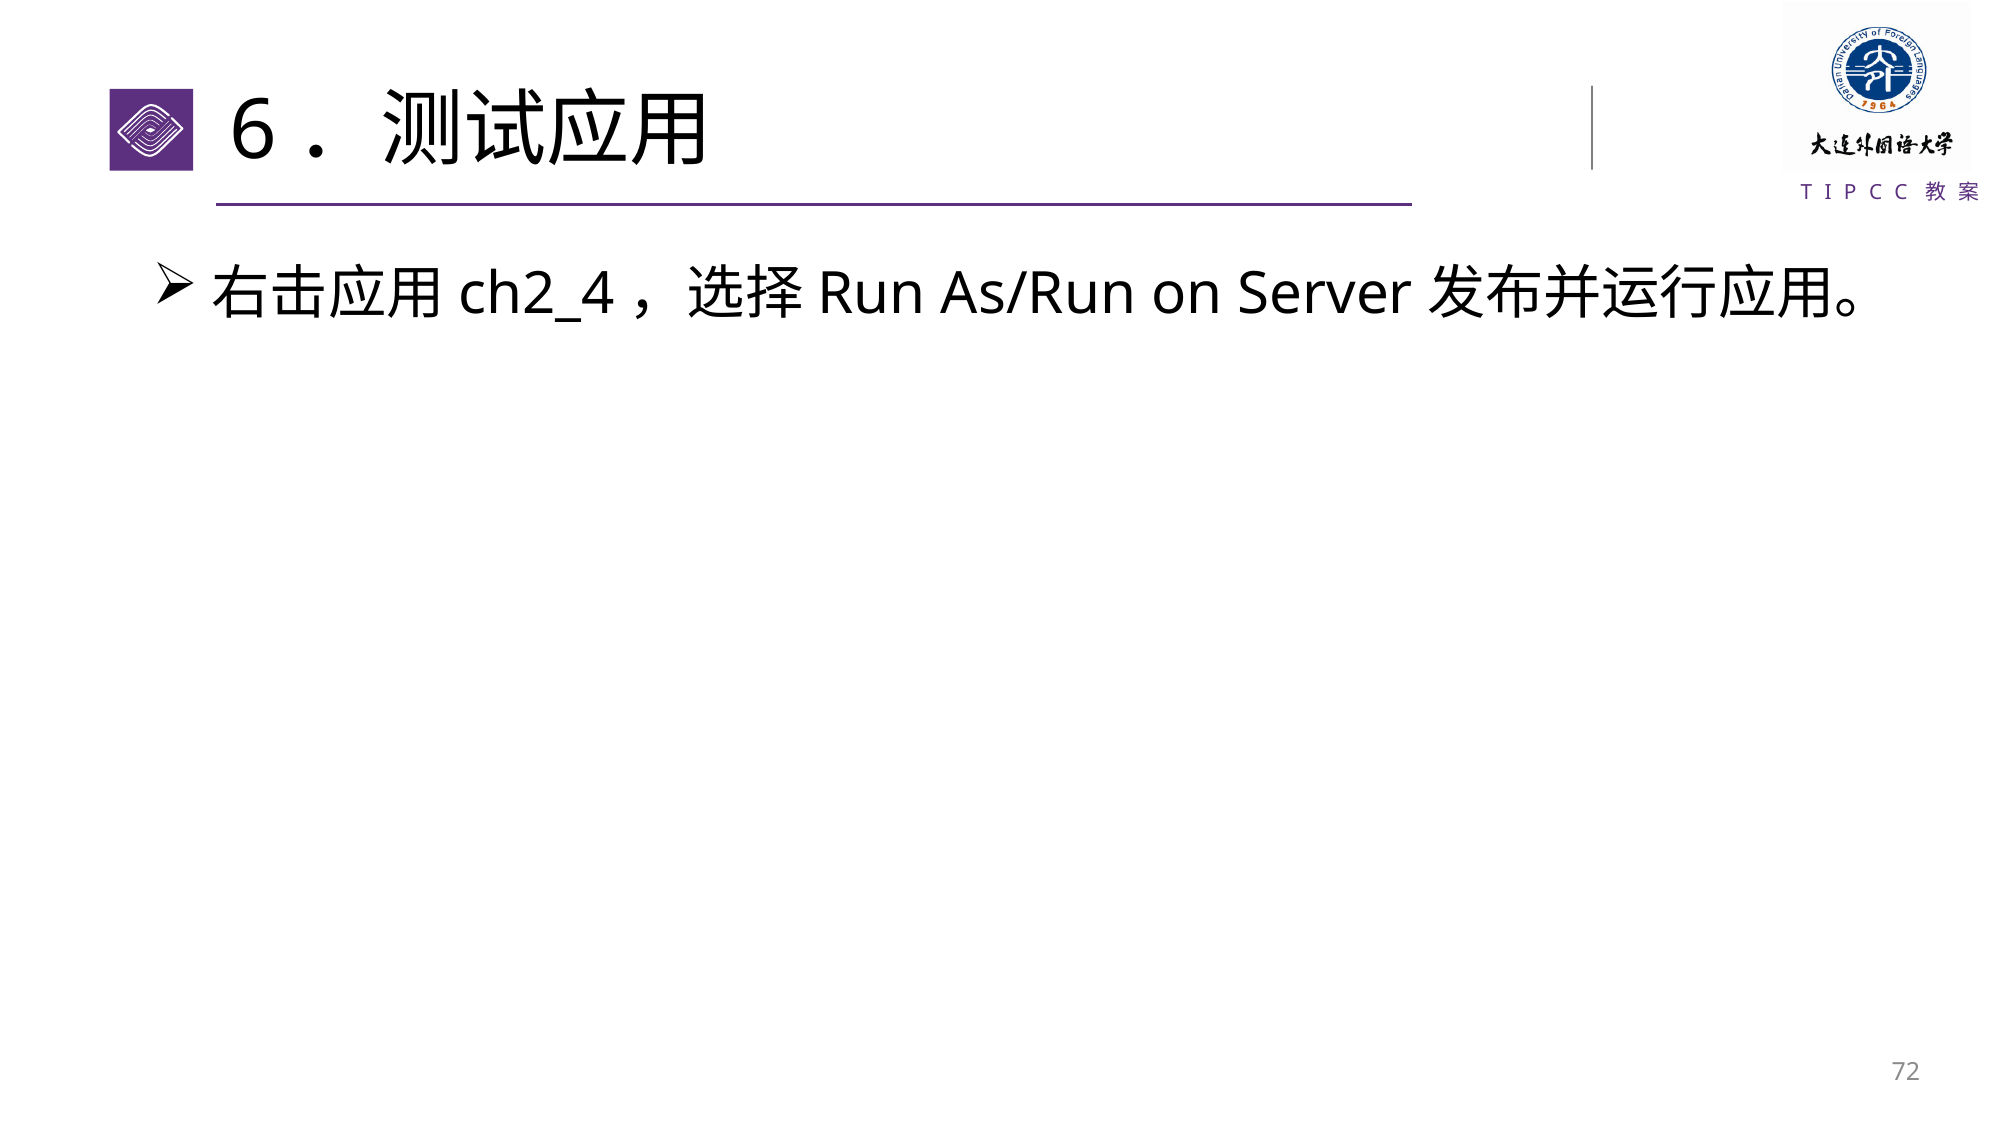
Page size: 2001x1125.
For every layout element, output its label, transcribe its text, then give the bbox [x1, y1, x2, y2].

slide_number 71 [1485, 1042, 1936, 1103]
list 右击应用ch2_4，选择Run As/Run on Server发布并运行应用。 [137, 247, 1863, 1001]
title 6．测试应用 [214, 59, 1564, 205]
picture [1782, 2, 1971, 172]
